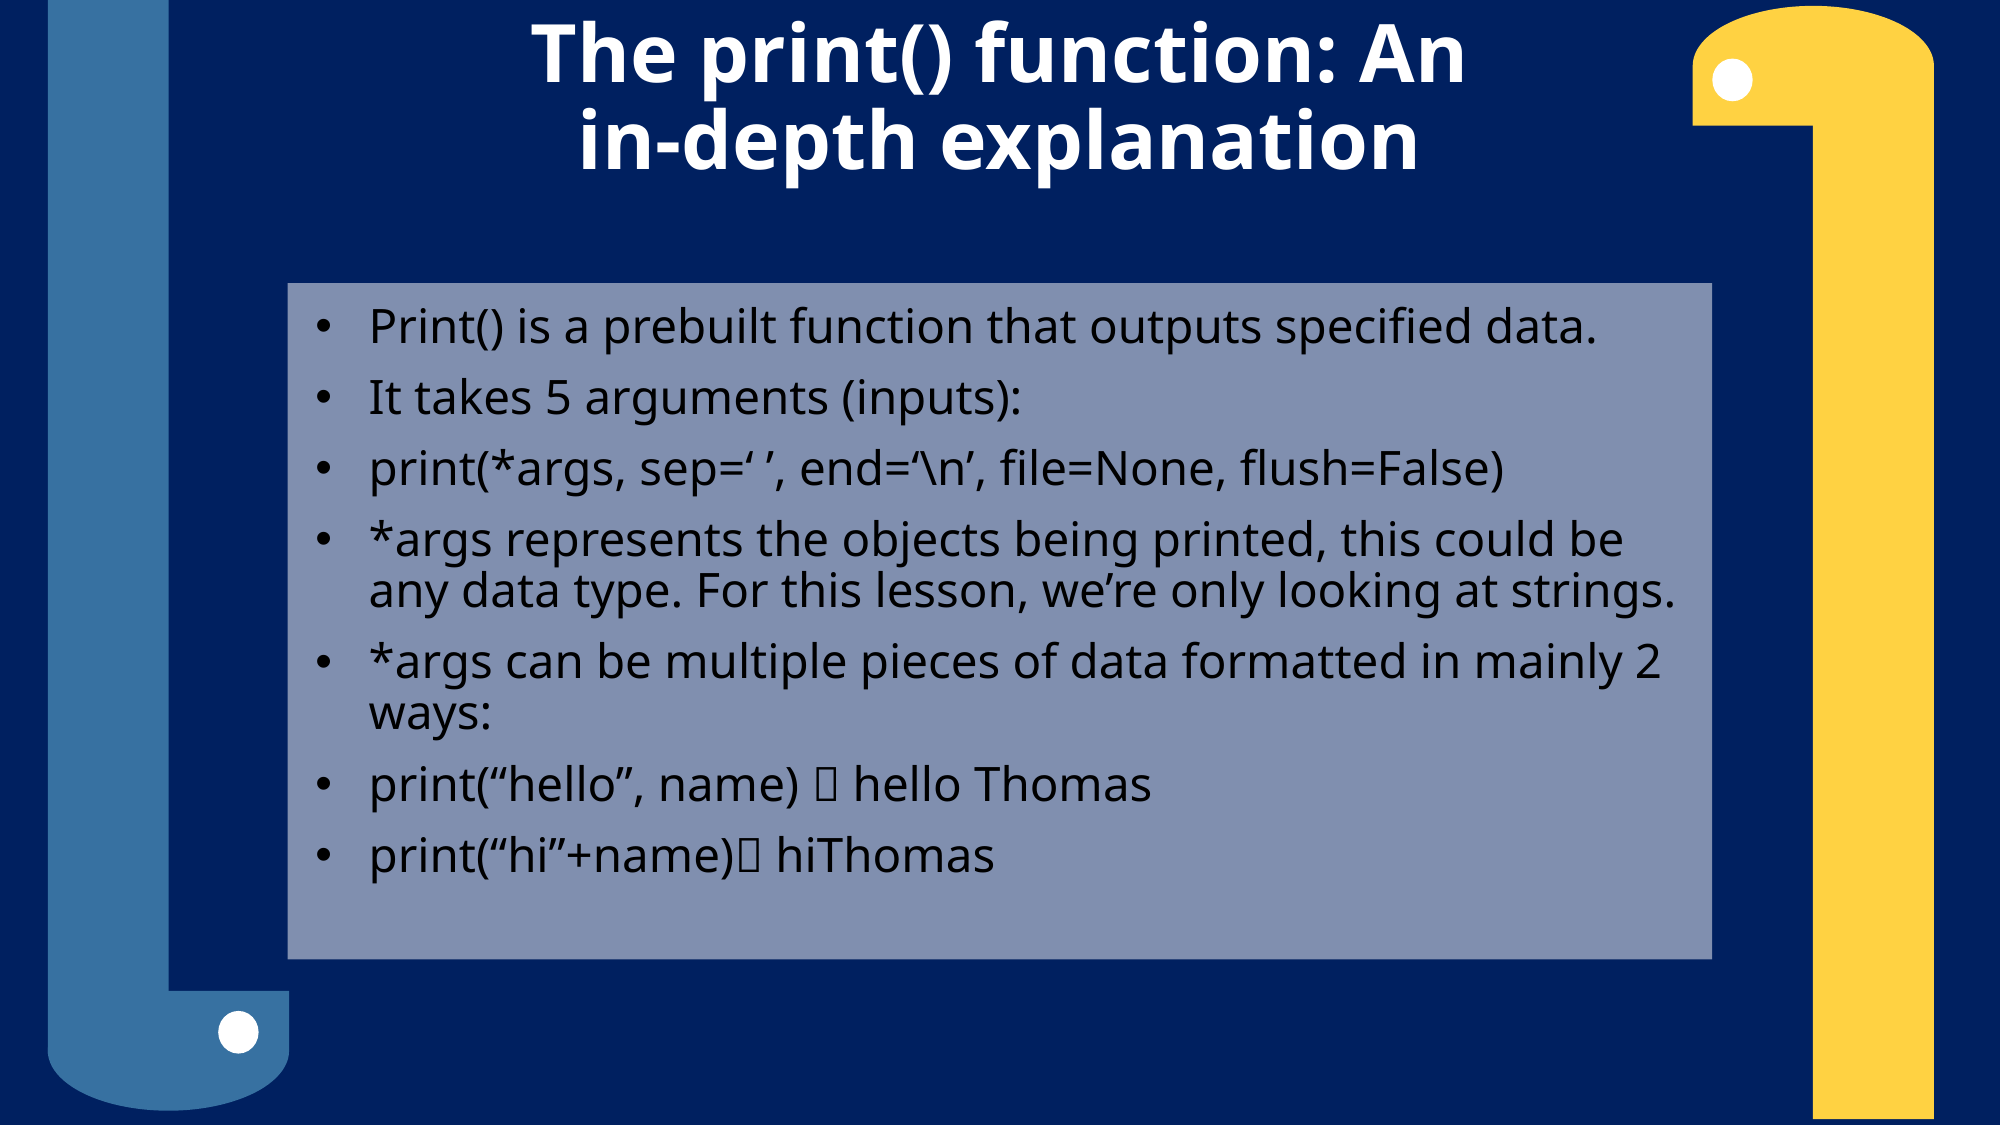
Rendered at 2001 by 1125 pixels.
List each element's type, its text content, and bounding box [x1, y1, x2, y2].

text_box [216, 1009, 261, 1056]
text_box [286, 281, 1714, 961]
text_box [1811, 76, 1935, 1121]
text_box [46, 0, 170, 1044]
title The print() function: An in-depth explanation [484, 1, 1516, 195]
text_box [1710, 57, 1755, 103]
text_box [1691, 4, 1936, 128]
text_box [46, 989, 291, 1113]
subtitle Print() is a prebuilt function that outputs specified data. It takes 5 arguments (inputs): print(*args, sep=‘ ’, end=‘\n’, file=None, flush=False) *args represents the objects being printed, this could be any data type. For this lesson, we’re only looking at strings. *args can be multiple pieces of data formatted in mainly 2 ways: print(“hello”, name)  hello Thomas print(“hi”+name) hiThomas [300, 295, 1700, 939]
